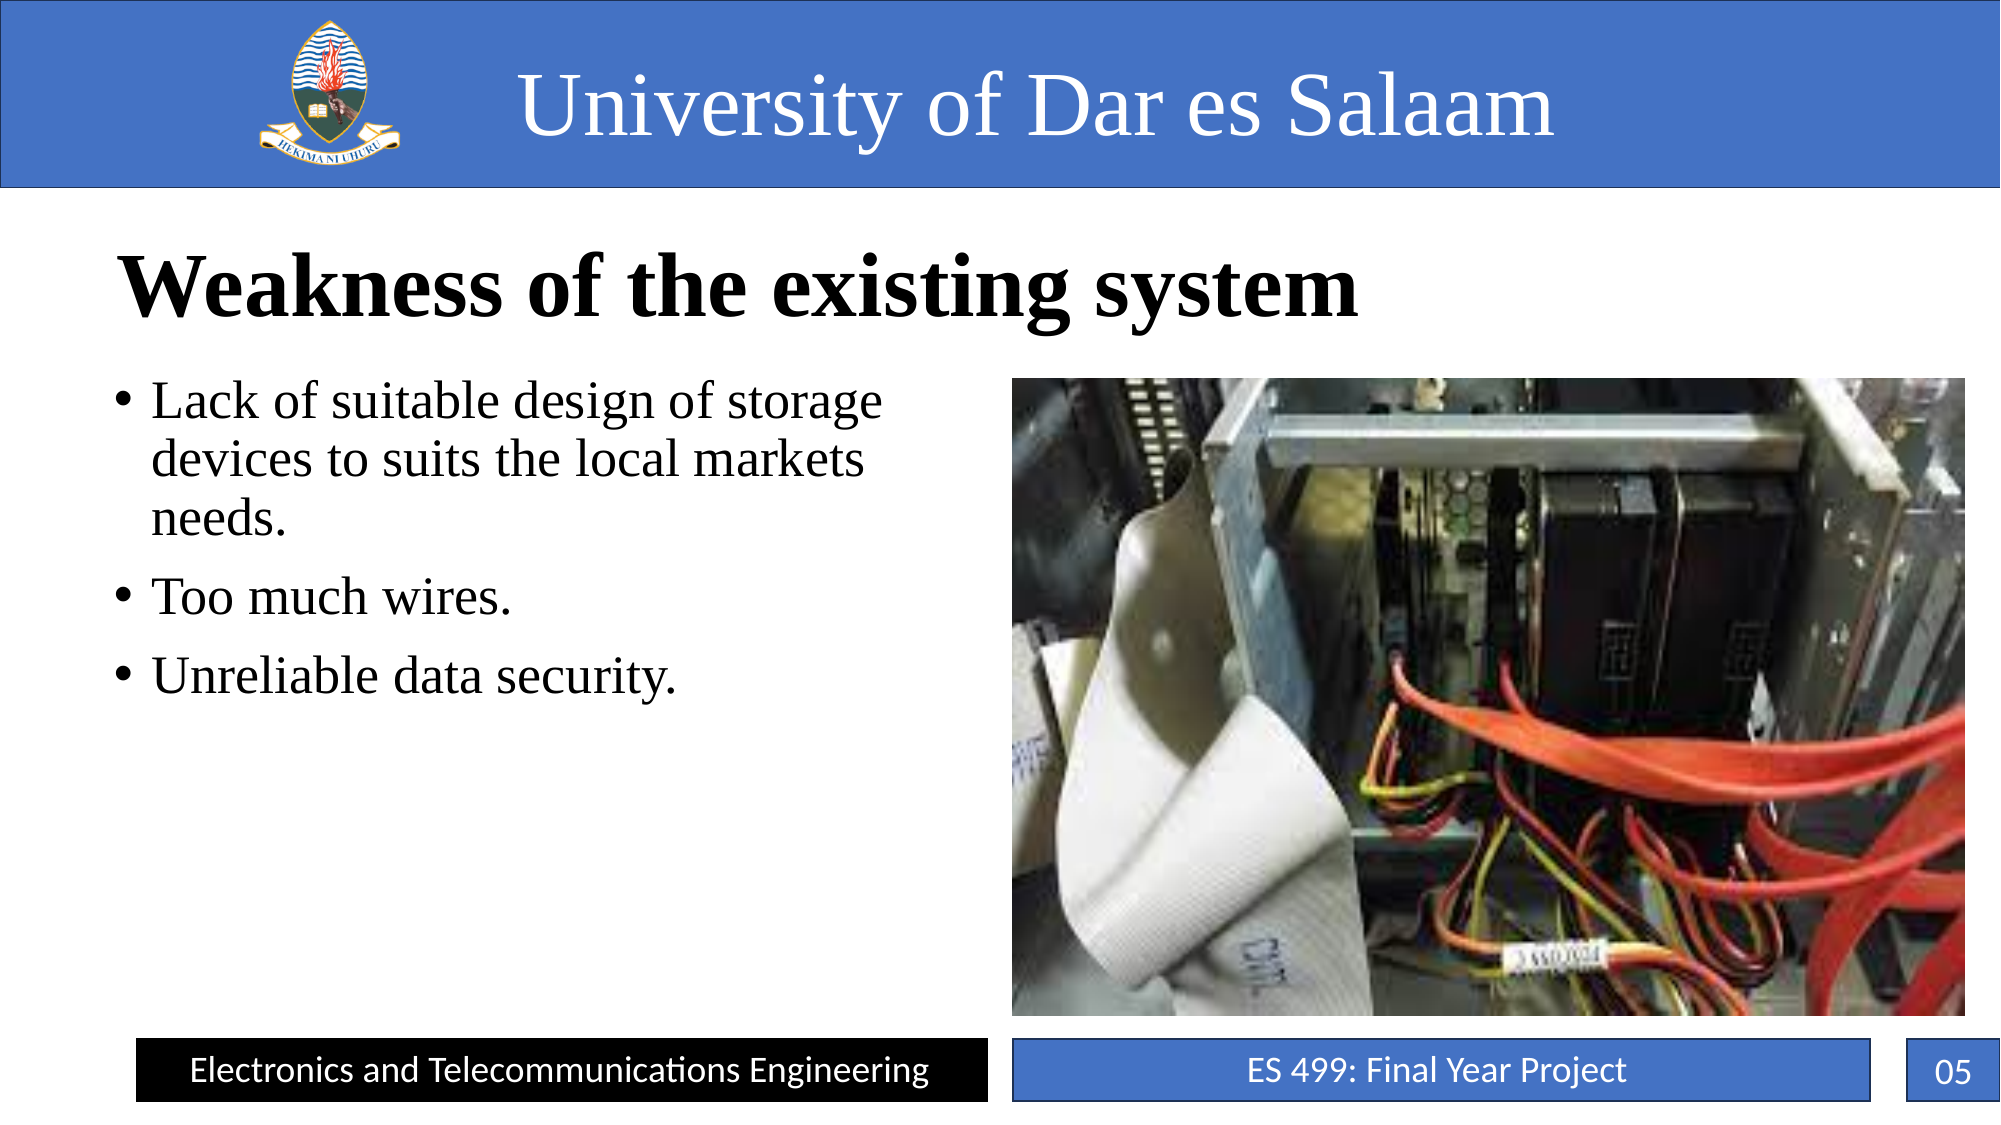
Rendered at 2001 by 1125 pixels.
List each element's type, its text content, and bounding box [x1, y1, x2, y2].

title Weakness of the existing system [101, 208, 1965, 364]
text_box Electronics and Telecommunications Engineering [174, 1037, 950, 1098]
text_box 05 [1906, 1038, 2000, 1102]
text_box [1012, 1038, 1871, 1102]
text_box [136, 1038, 988, 1102]
picture [1012, 378, 1965, 1017]
list Lack of suitable design of storage devices to suits the local markets needs. Too much wires. Unreliable data security. [98, 363, 988, 1017]
text_box ES 499: Final Year Project [1232, 1037, 1643, 1098]
text_box University of Dar es Salaam [502, 36, 1671, 162]
picture [256, 20, 403, 166]
text_box [0, 0, 2000, 188]
